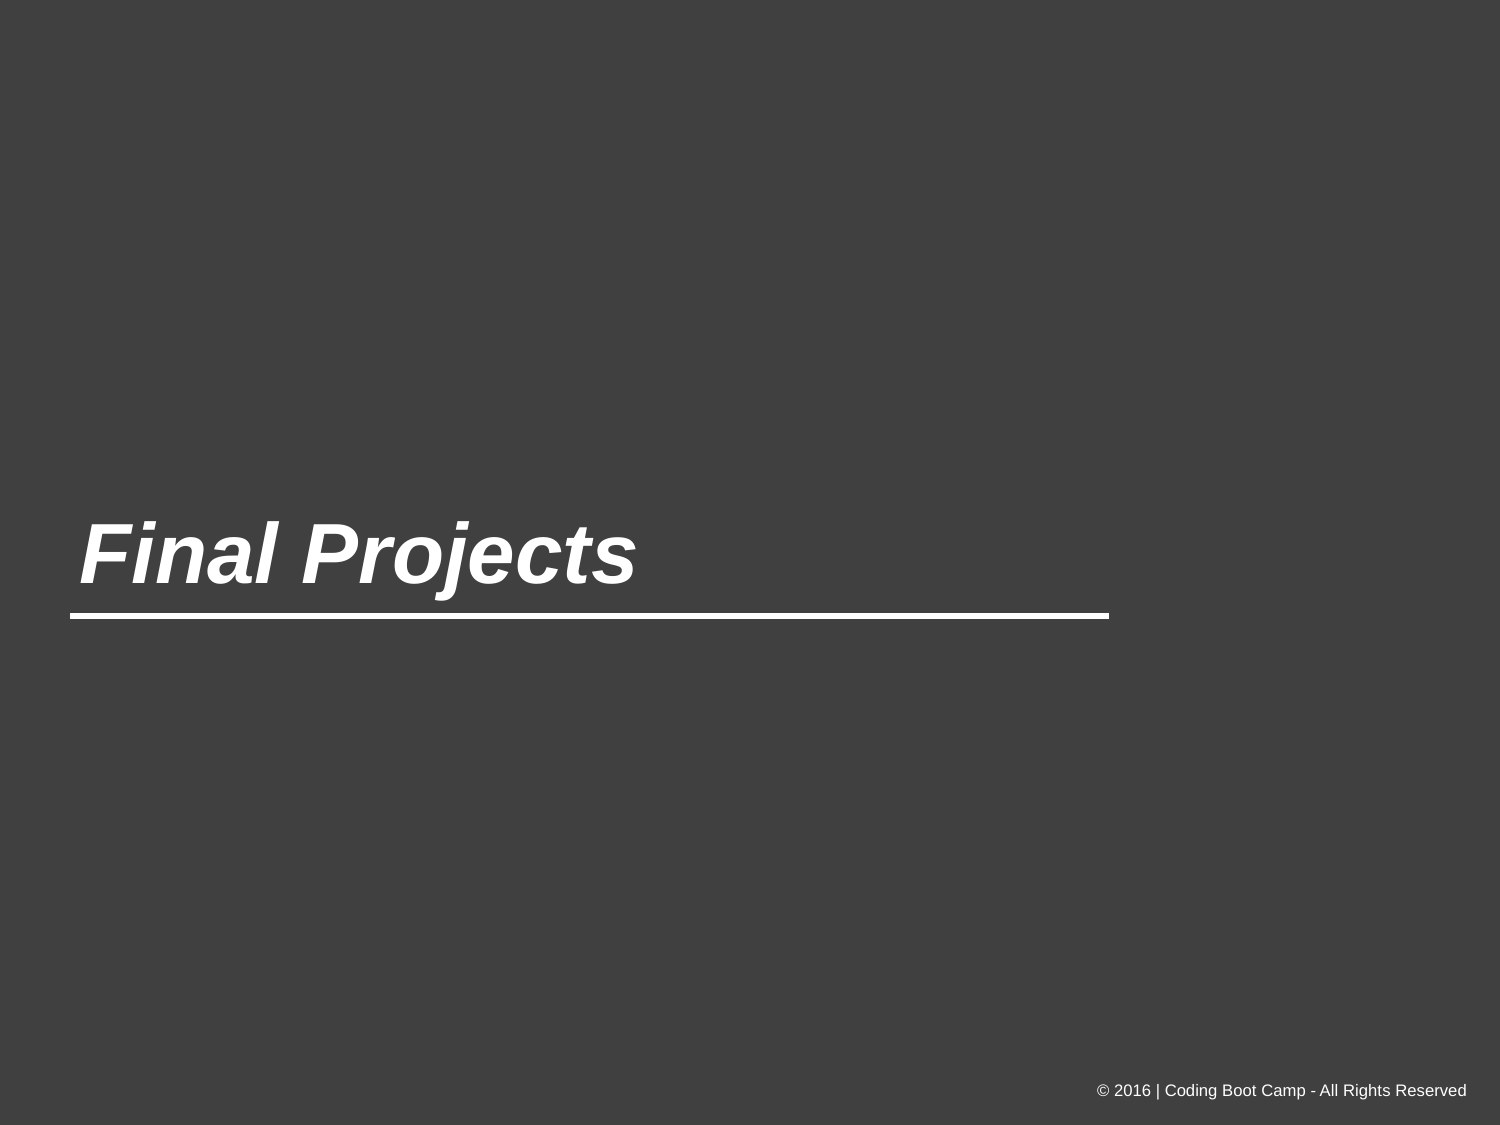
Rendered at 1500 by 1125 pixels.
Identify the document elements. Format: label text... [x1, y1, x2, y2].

title Final Projects [64, 484, 1415, 628]
